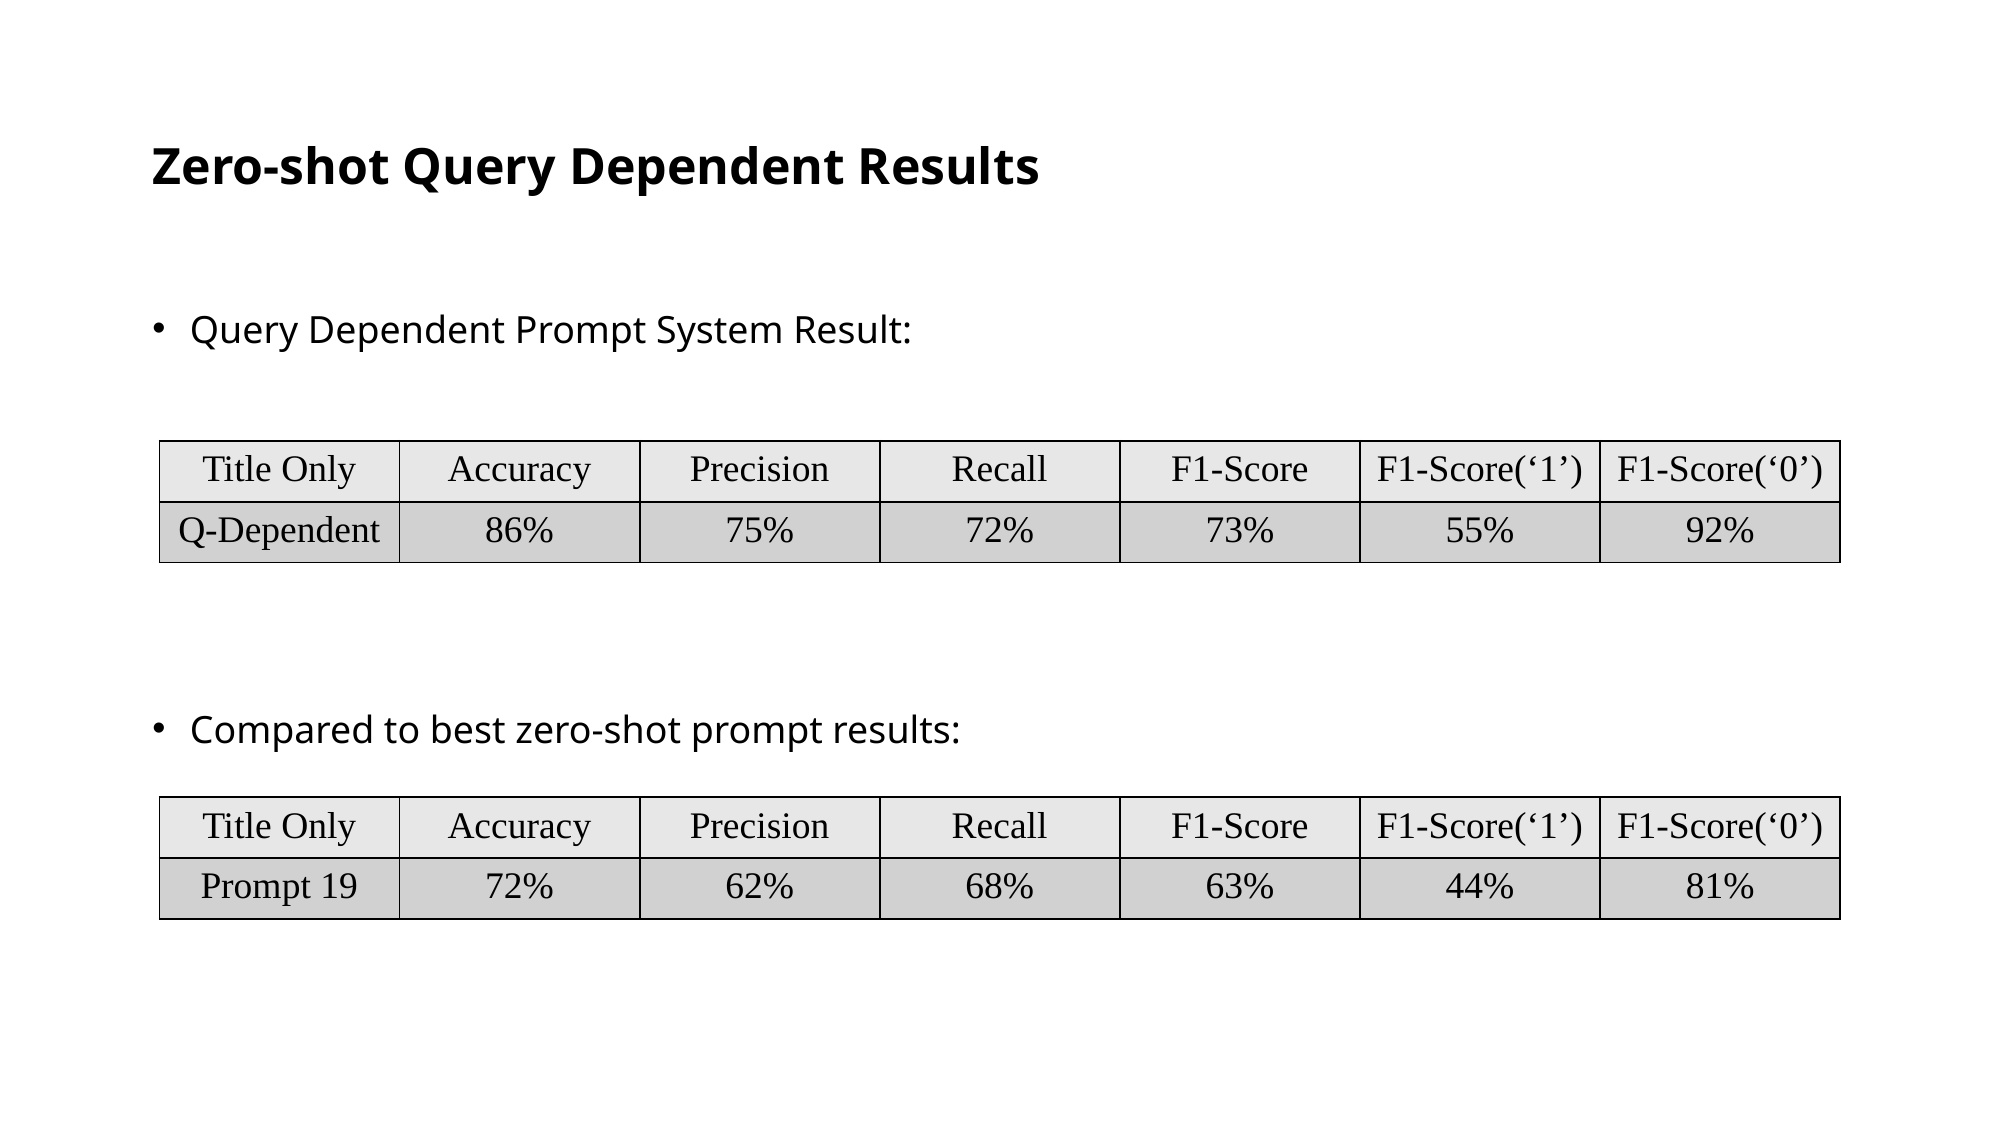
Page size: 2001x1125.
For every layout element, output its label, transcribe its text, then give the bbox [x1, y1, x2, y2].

table_cell 63% [1121, 859, 1359, 918]
list Query Dependent Prompt System Result: Compared to best zero-shot prompt results: [137, 299, 1863, 1014]
table_header F1-Score [1121, 798, 1359, 857]
table_header F1-Score(‘0’) [1601, 798, 1839, 857]
table_cell 81% [1601, 859, 1839, 918]
table_cell 62% [641, 859, 879, 918]
table_cell 72% [400, 859, 639, 918]
table_cell 68% [881, 859, 1119, 918]
table_header Title Only [160, 798, 399, 857]
table_header Accuracy [400, 798, 639, 857]
table_header Precision [641, 798, 879, 857]
table_cell 44% [1361, 859, 1599, 918]
table_header F1-Score(‘1’) [1361, 798, 1599, 857]
table_cell Prompt 19 [160, 859, 399, 918]
table_header Recall [881, 798, 1119, 857]
title Zero-shot Query Dependent Results [137, 59, 1863, 278]
